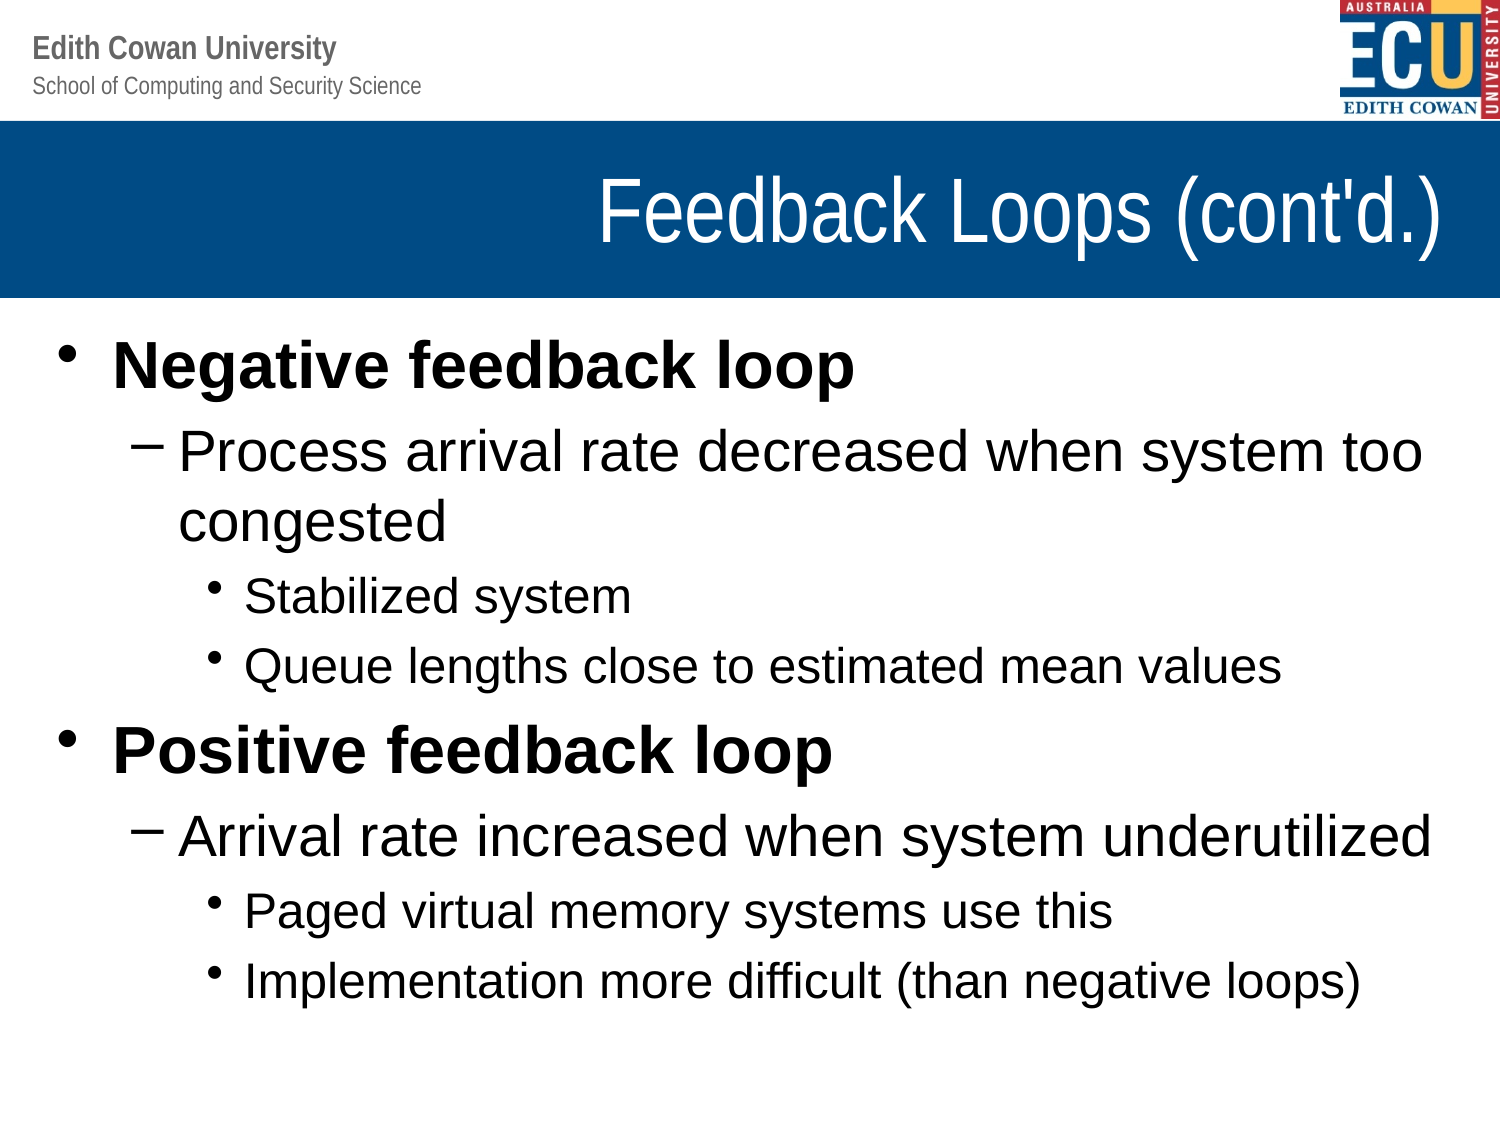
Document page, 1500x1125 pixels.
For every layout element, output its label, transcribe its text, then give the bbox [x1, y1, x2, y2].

picture [1340, 0, 1500, 119]
title Feedback Loops (cont'd.) [40, 123, 1460, 289]
list Negative feedback loop Process arrival rate decreased when system too congested Stabilized system Queue lengths close to estimated mean values Positive feedback loop Arrival rate increased when system underutilized Paged virtual memory systems use this Implementation more difficult (than negative loops) [40, 314, 1460, 1083]
